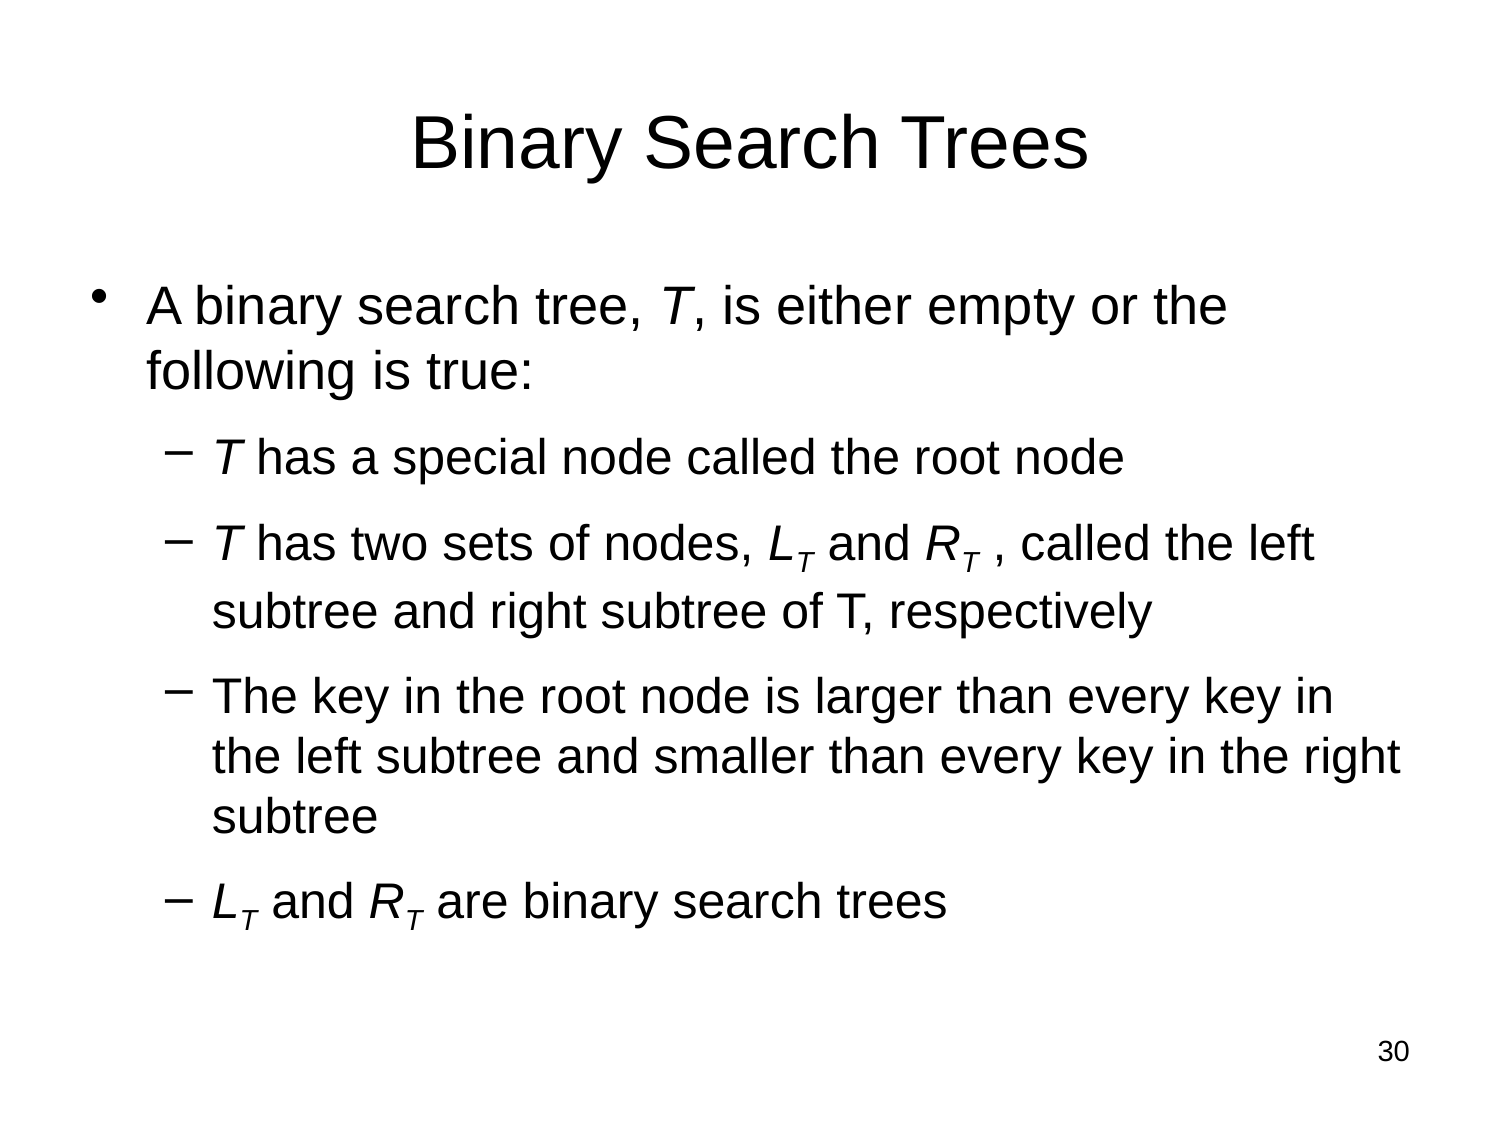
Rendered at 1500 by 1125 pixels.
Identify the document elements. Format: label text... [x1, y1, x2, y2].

title Binary Search Trees [74, 44, 1426, 233]
slide_number 30 [1287, 1024, 1426, 1103]
list A binary search tree, T, is either empty or the following is true: T has a special node called the root node T has two sets of nodes, LT and RT , called the left subtree and right subtree of T, respectively The key in the root node is larger than every key in the left subtree and smaller than every key in the right subtree LT and RT are binary search trees [74, 262, 1426, 1006]
